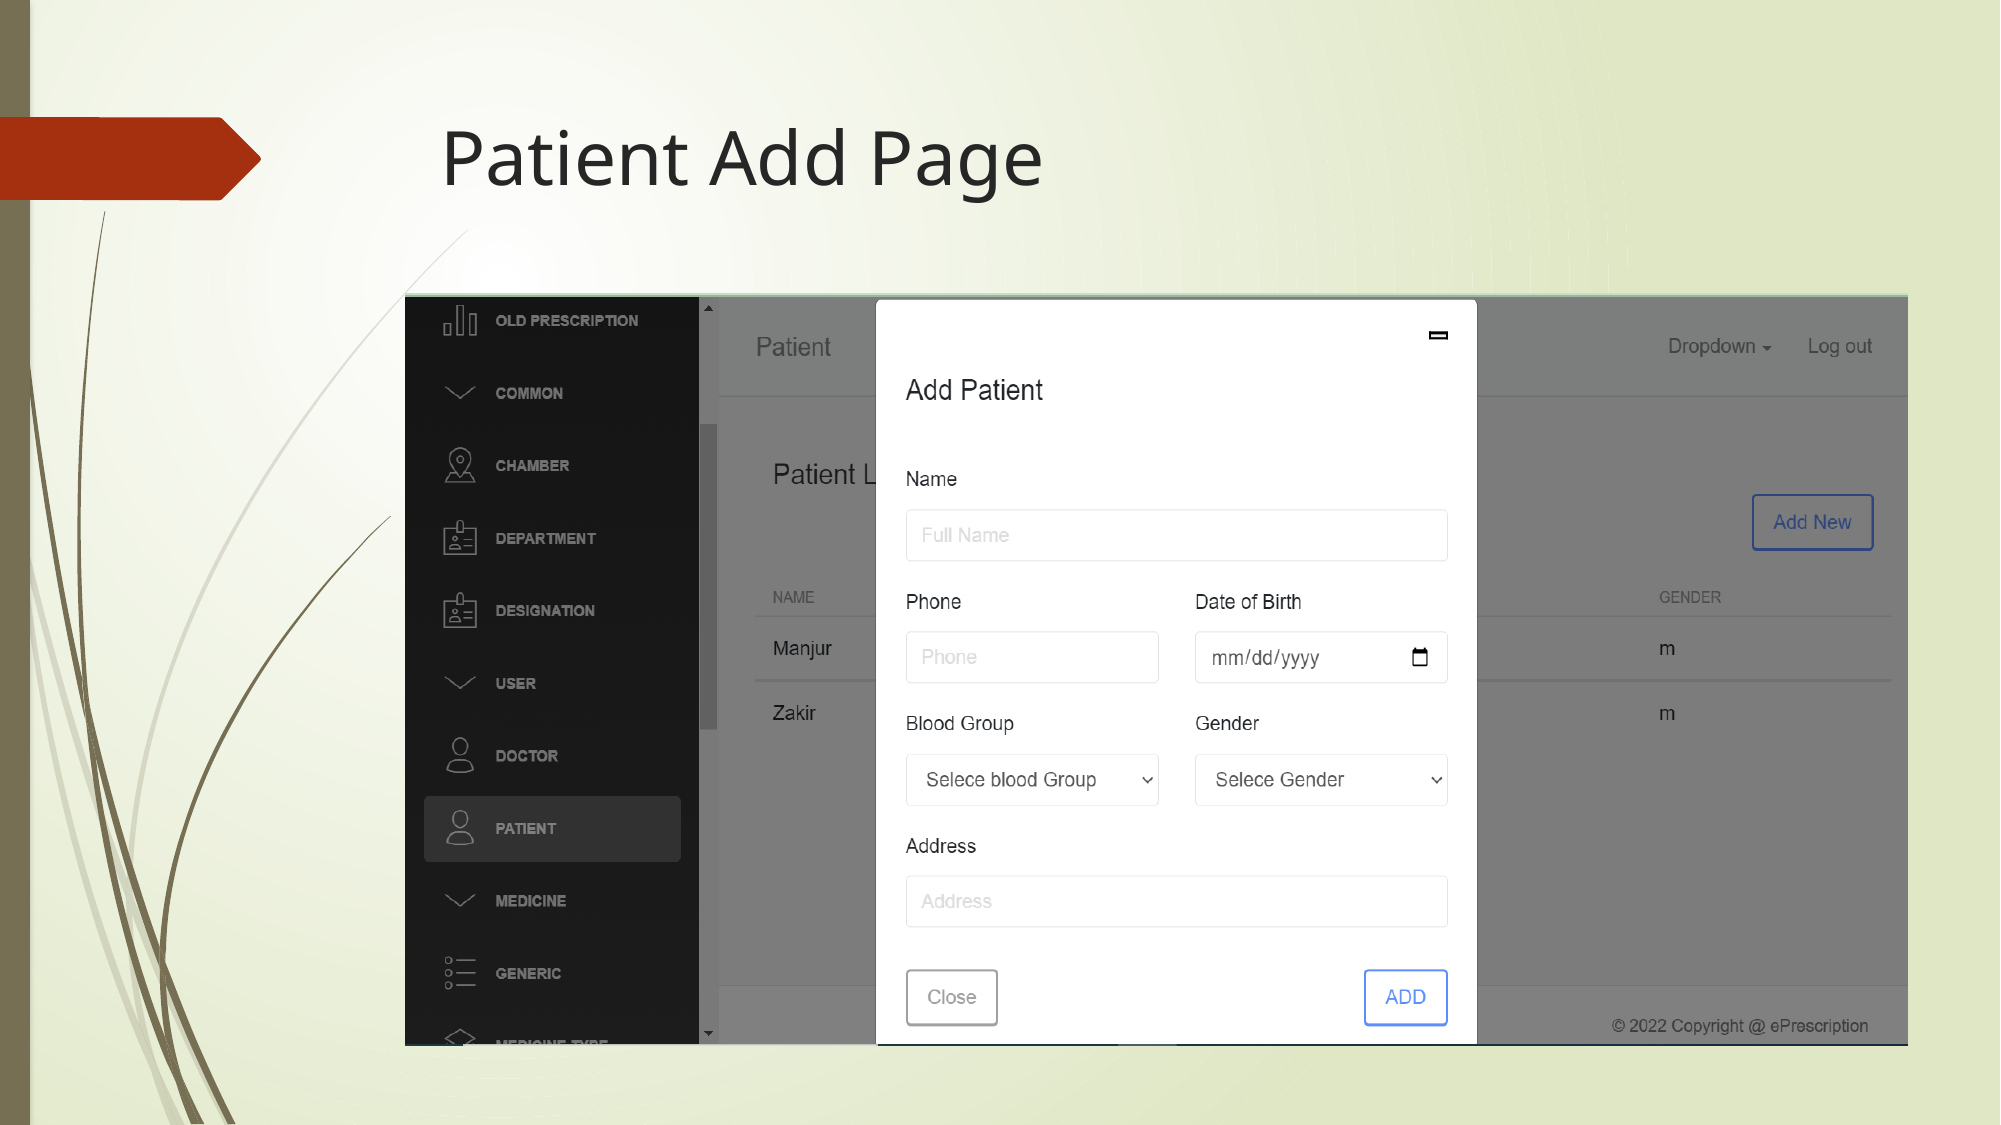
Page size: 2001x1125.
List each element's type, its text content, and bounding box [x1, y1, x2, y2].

title Patient Add Page [425, 102, 1888, 249]
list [405, 292, 1908, 1046]
